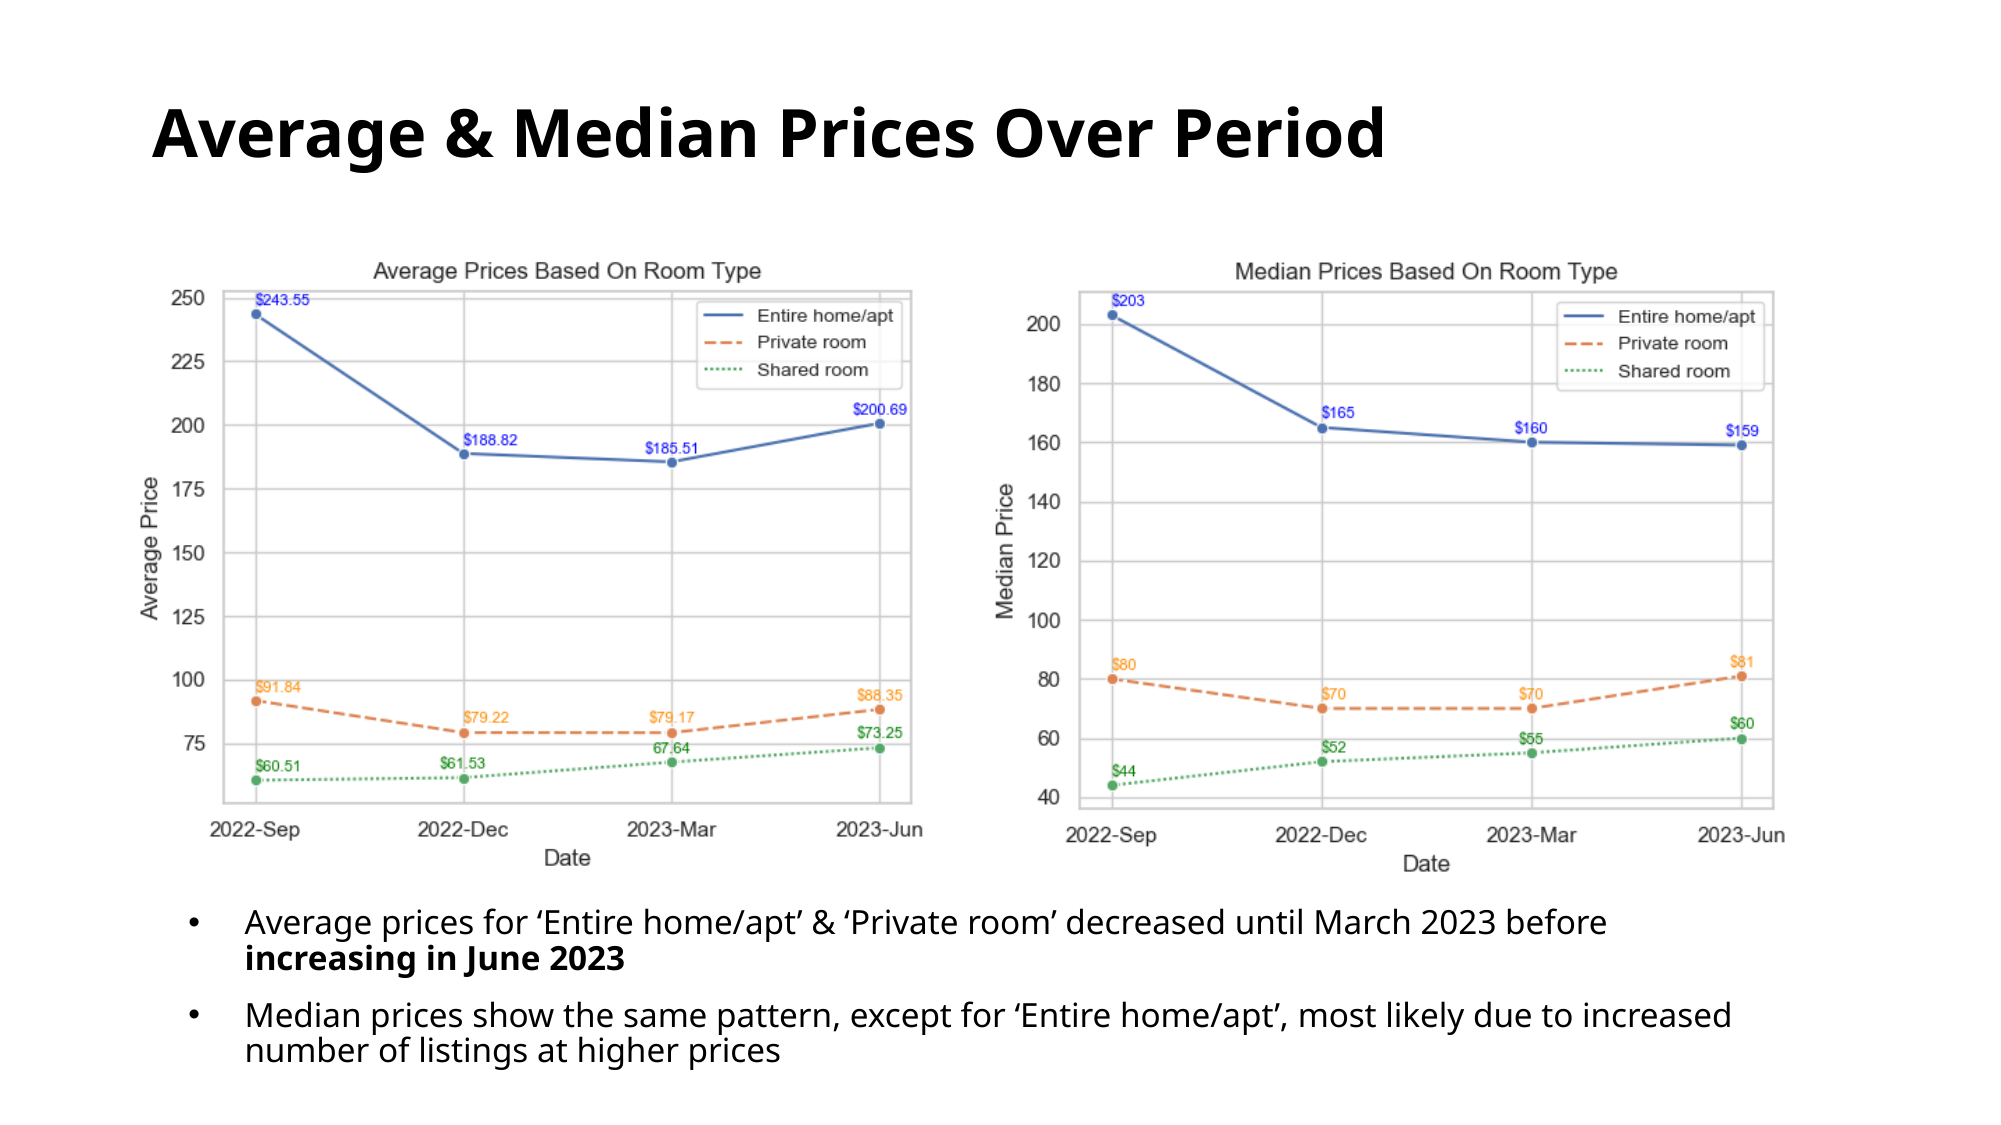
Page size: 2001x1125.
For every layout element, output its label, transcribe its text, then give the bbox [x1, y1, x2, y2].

title Average & Median Prices Over Period [137, 59, 1863, 211]
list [113, 211, 968, 877]
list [968, 211, 1863, 883]
list Average prices for ‘Entire home/apt’ & ‘Private room’ decreased until March 2023 before increasing in June 2023 Median prices show the same pattern, except for ‘Entire home/apt’, most likely due to increased number of listings at higher prices [173, 882, 1805, 1125]
